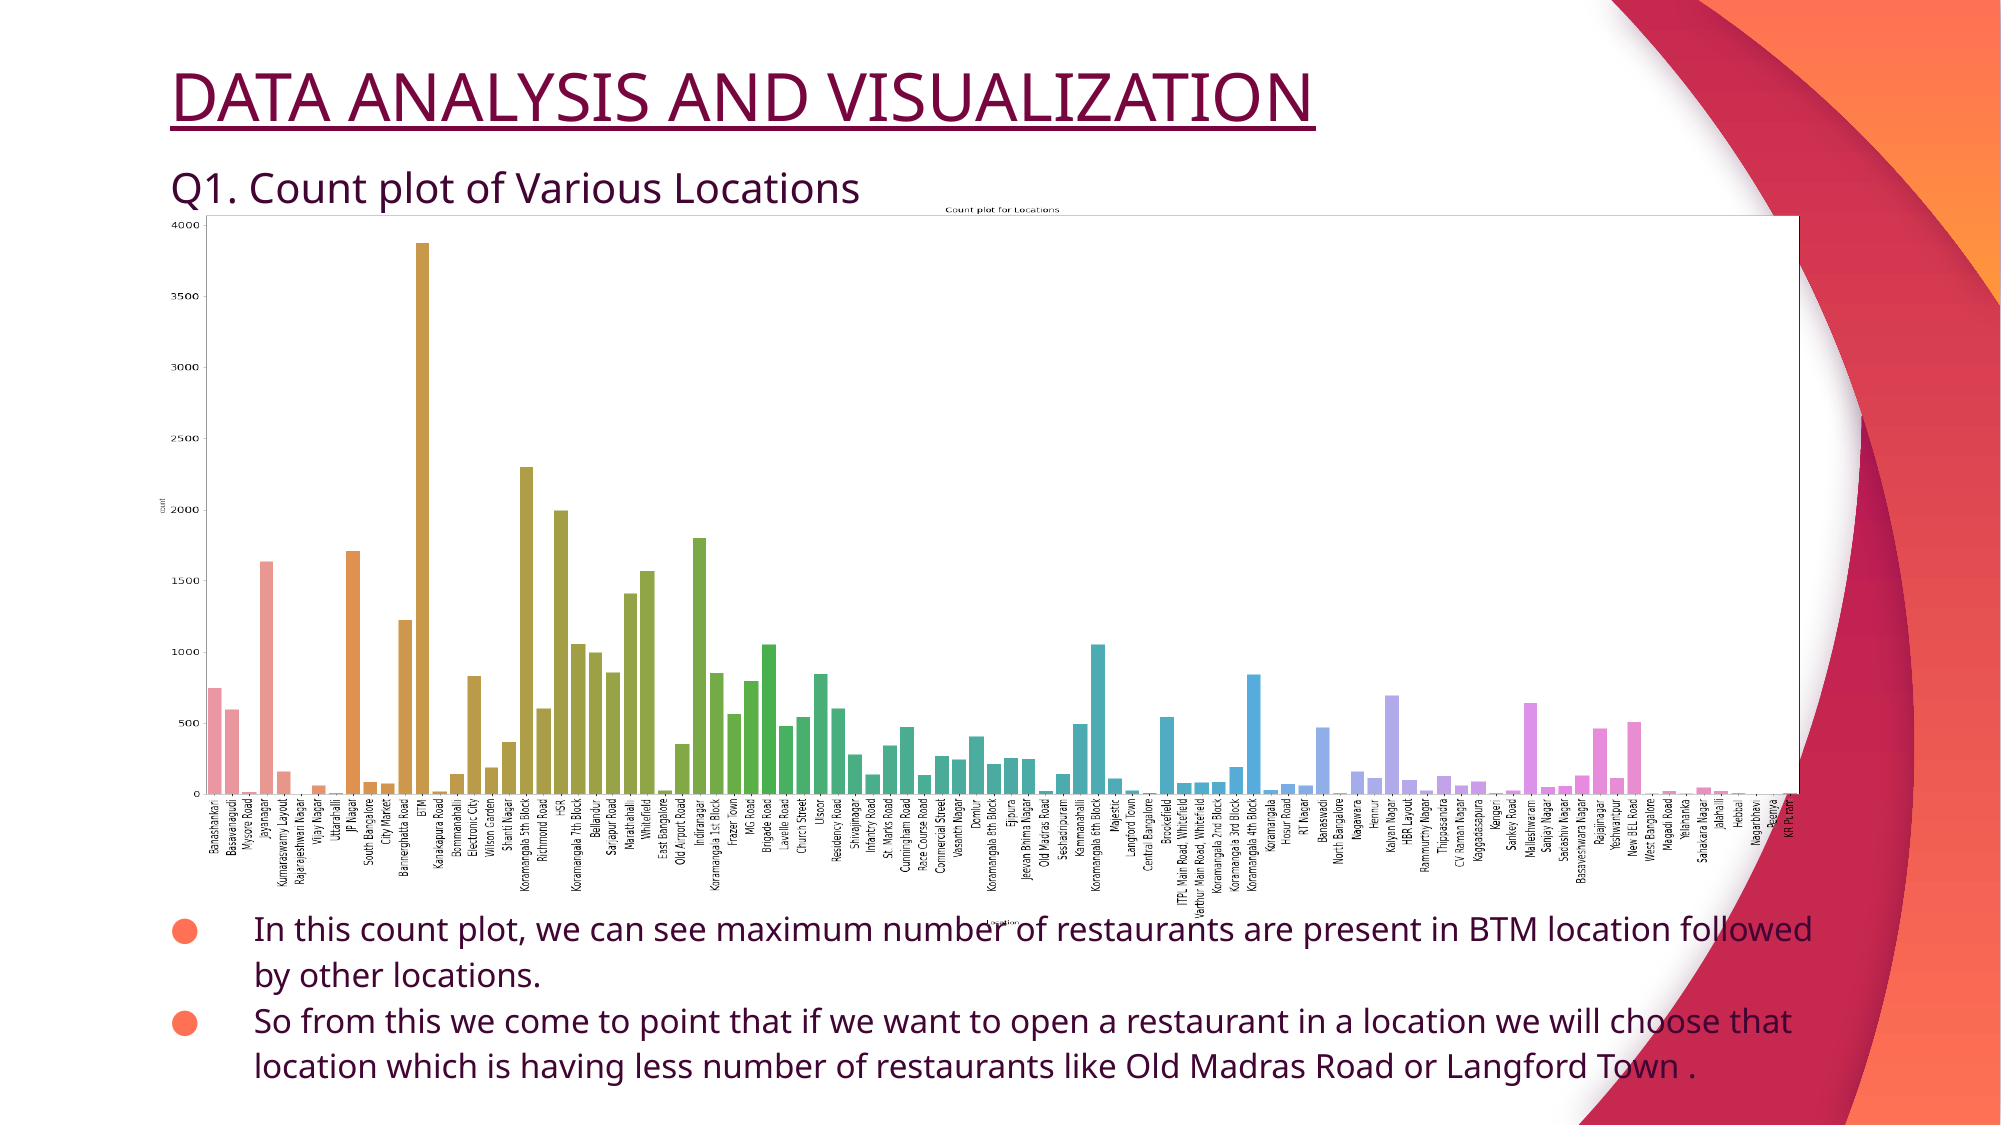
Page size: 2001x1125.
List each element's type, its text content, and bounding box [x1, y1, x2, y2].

title DATA ANALYSIS AND VISUALIZATION [170, 49, 1694, 136]
list Q1. Count plot of Various Locations In this count plot, we can see maximum number of restaurants are present in BTM location followed by other locations. So from this we come to point that if we want to open a restaurant in a location we will choose that location which is having less number of restaurants like Old Madras Road or Langford Town . [153, 154, 1823, 978]
picture [153, 202, 1804, 930]
